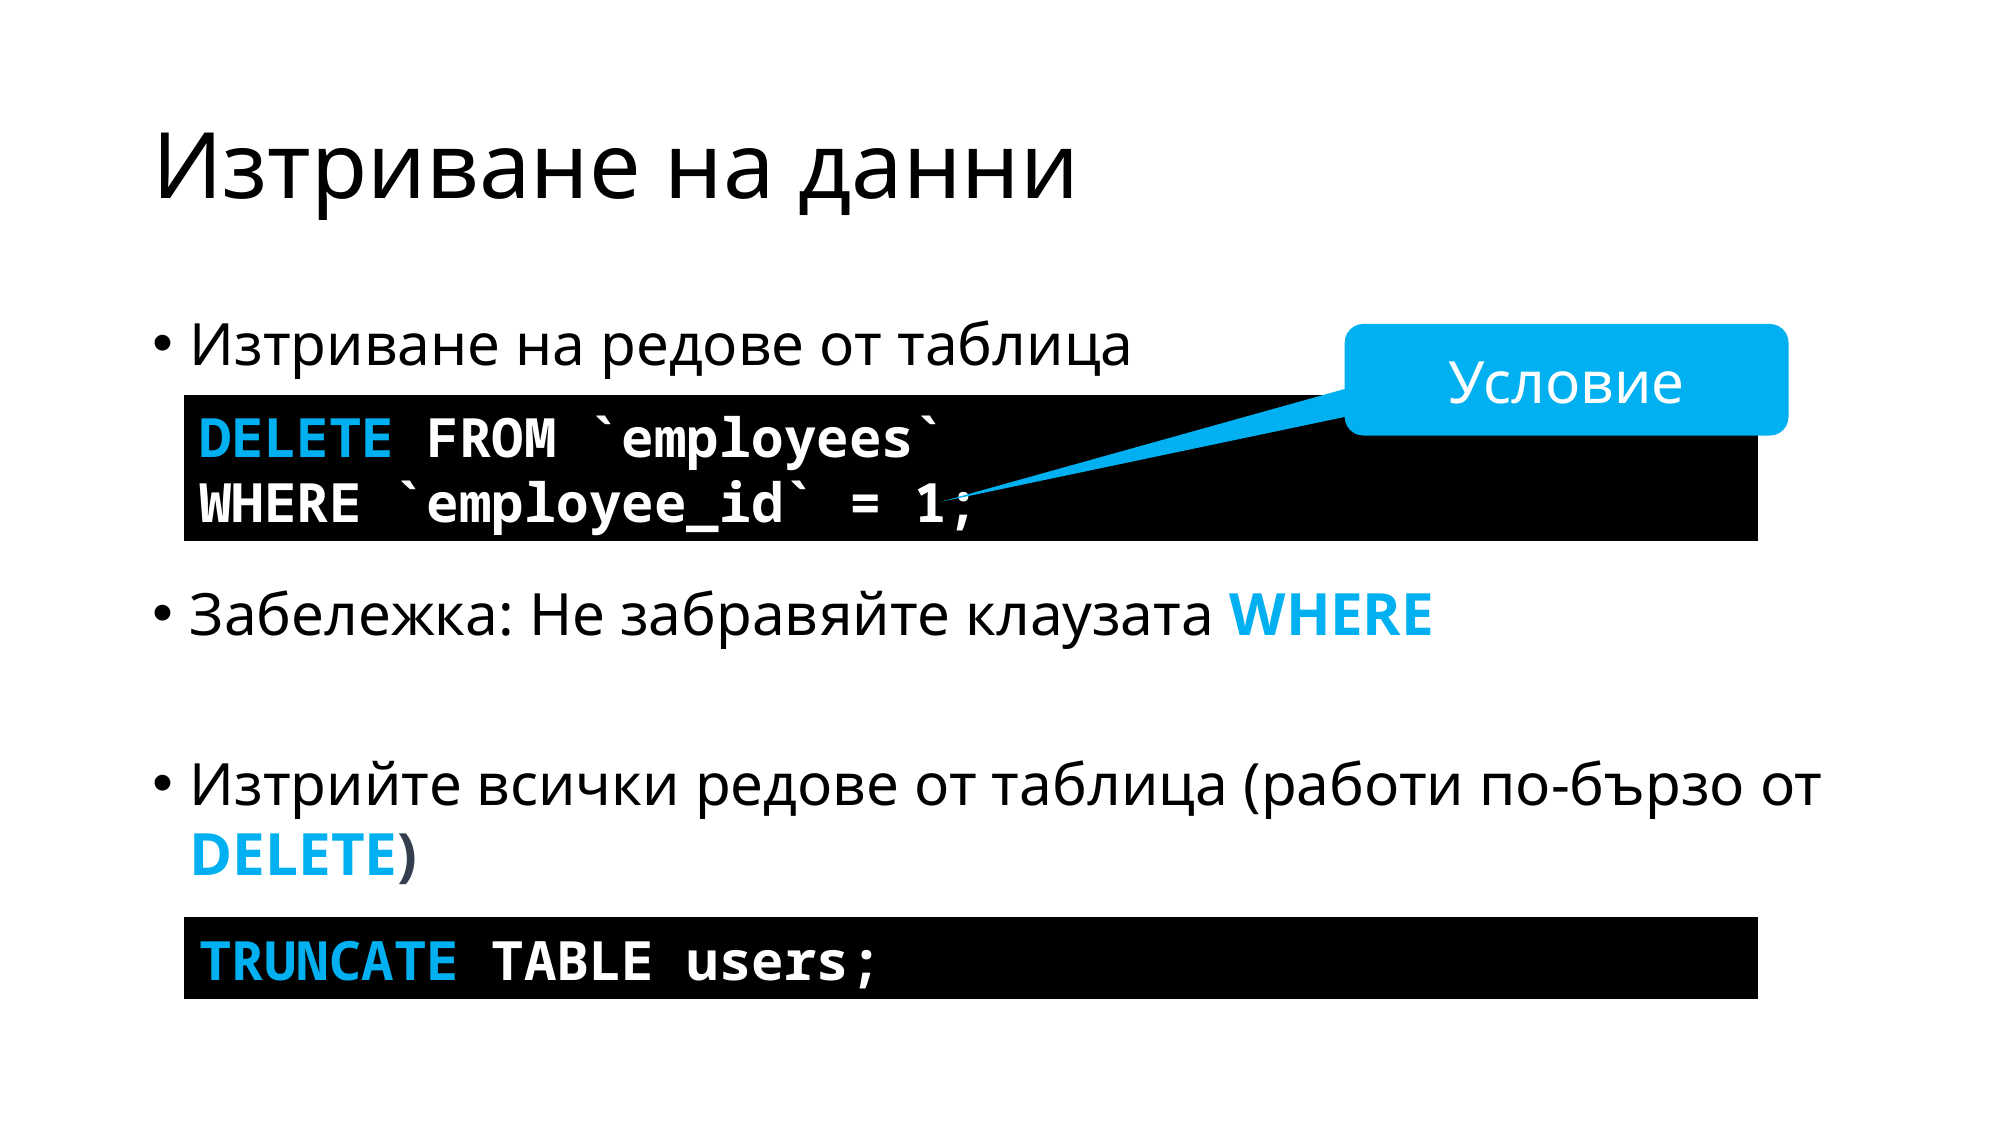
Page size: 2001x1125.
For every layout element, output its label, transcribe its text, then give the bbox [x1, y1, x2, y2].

text_box Условие [940, 322, 1790, 503]
title Изтриване на данни [137, 59, 1863, 278]
list Изтриване на редове от таблица Забележка: Не забравяйте клаузата WHERE Изтрийте всички редове от таблица (работи по-бързо от DELETE) [137, 299, 1863, 1014]
text_box TRUNCATE TABLE users; [184, 917, 1758, 999]
text_box DELETE FROM `employees` WHERE `employee_id` = 1; [184, 395, 1758, 541]
